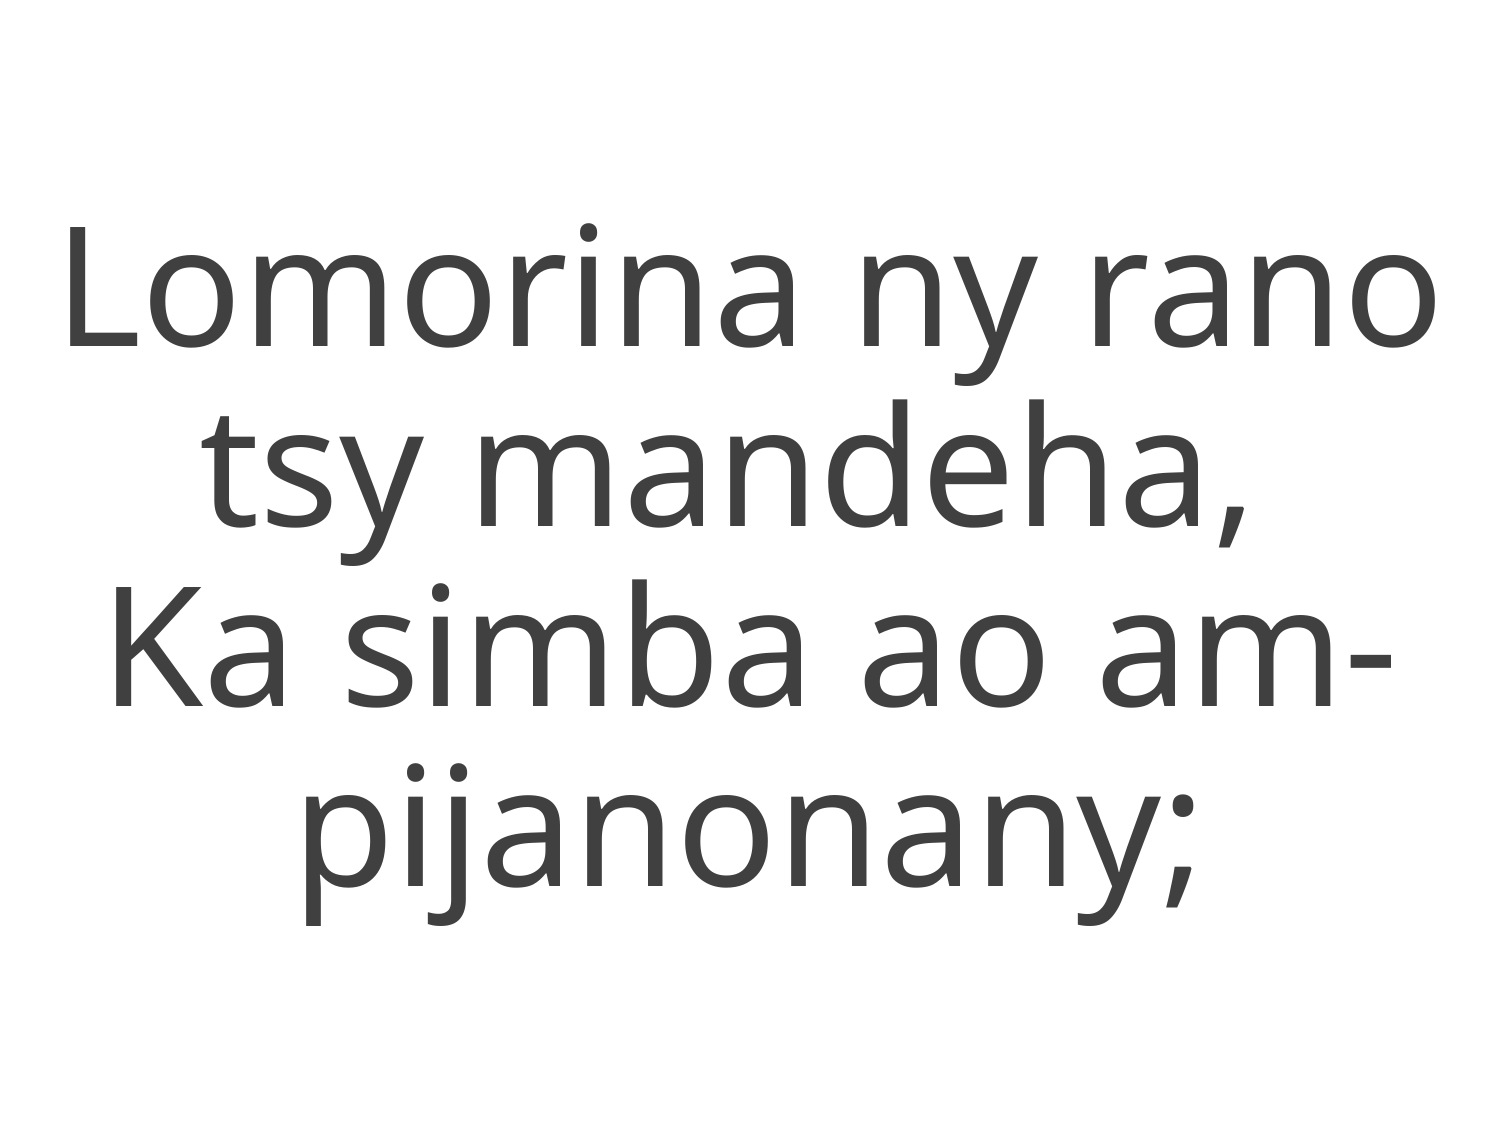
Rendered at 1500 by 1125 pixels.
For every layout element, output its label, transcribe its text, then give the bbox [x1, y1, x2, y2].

title Lomorina ny rano tsy mandeha, Ka simba ao am-pijanonany; [0, 453, 1500, 672]
